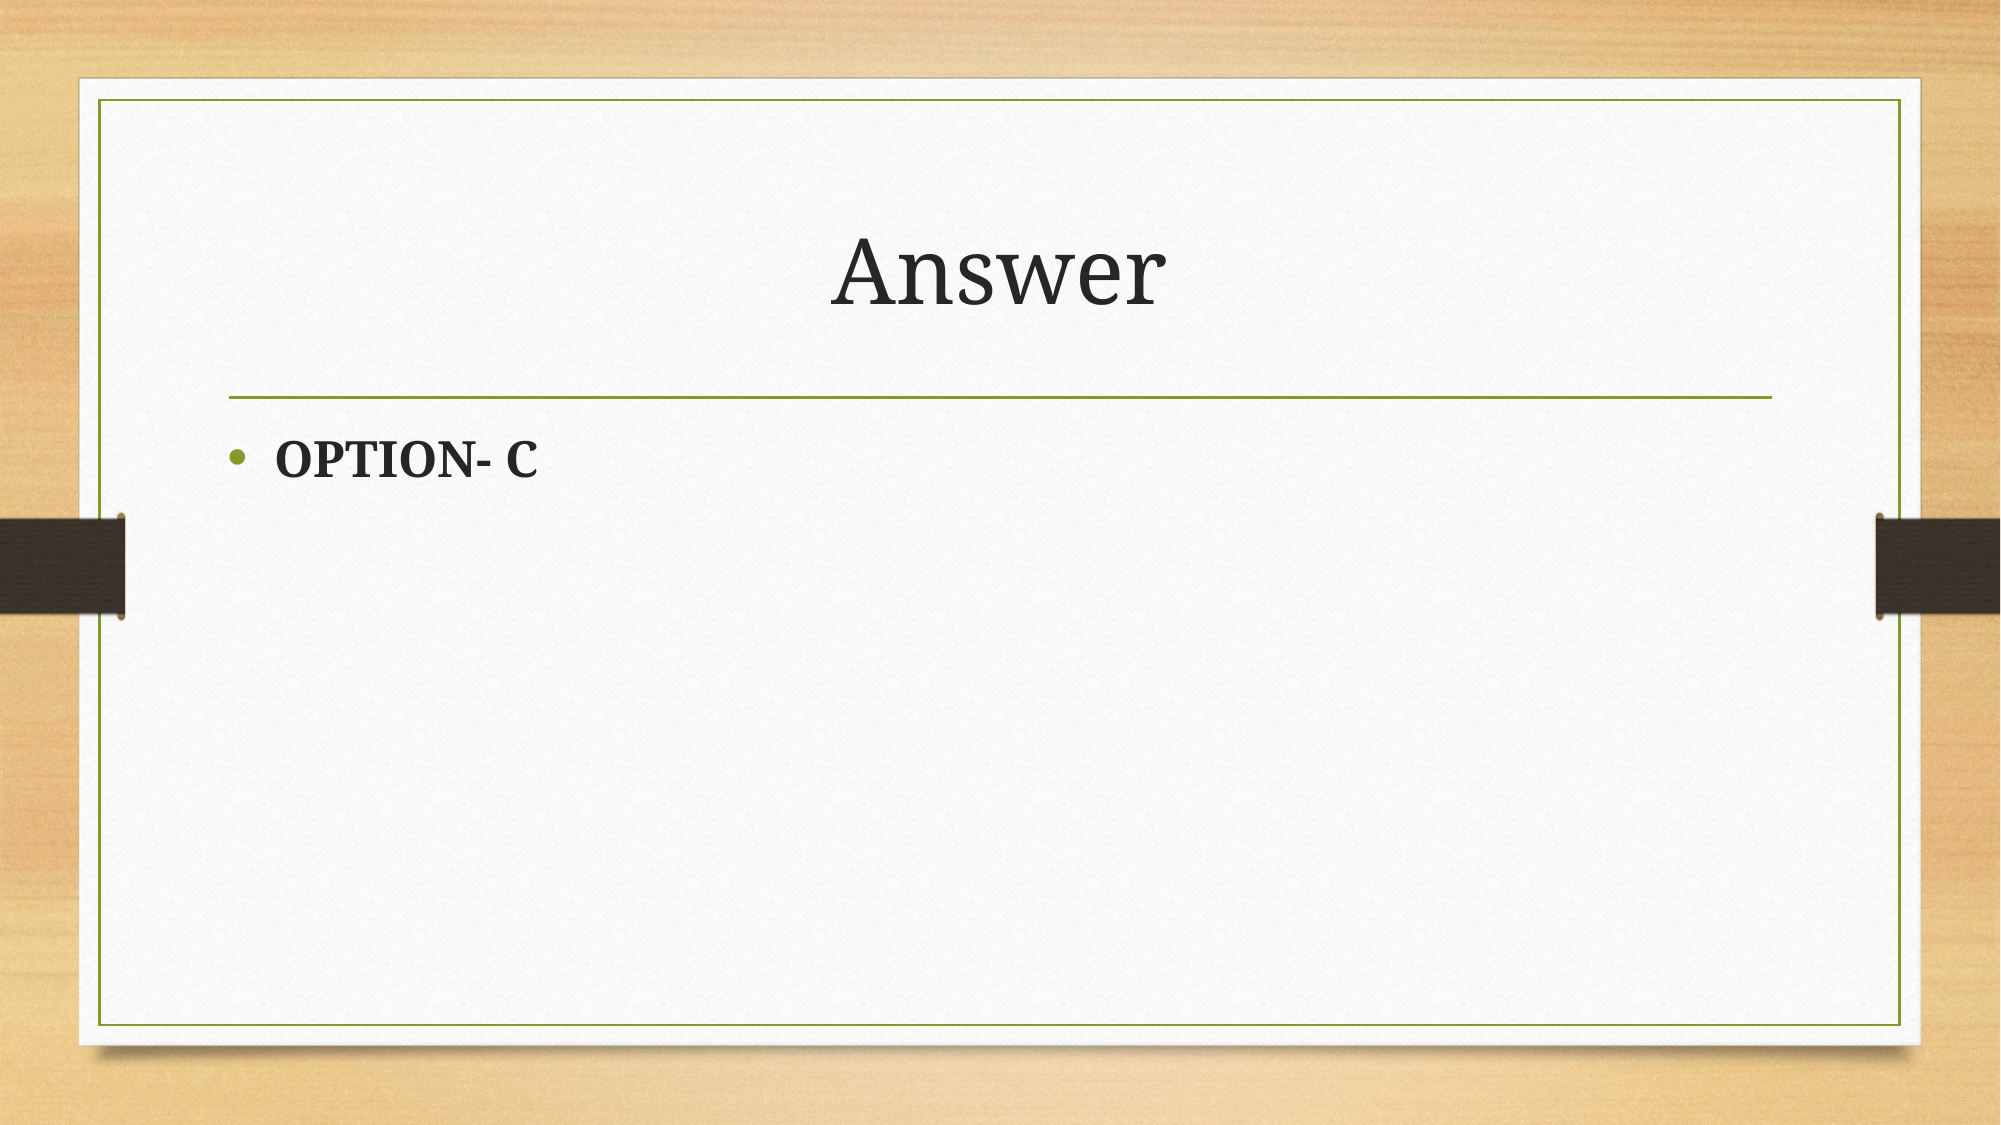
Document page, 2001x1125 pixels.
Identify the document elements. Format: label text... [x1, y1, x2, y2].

list OPTION- C [212, 419, 1788, 964]
picture [0, 0, 2001, 1125]
title Answer [212, 161, 1788, 375]
